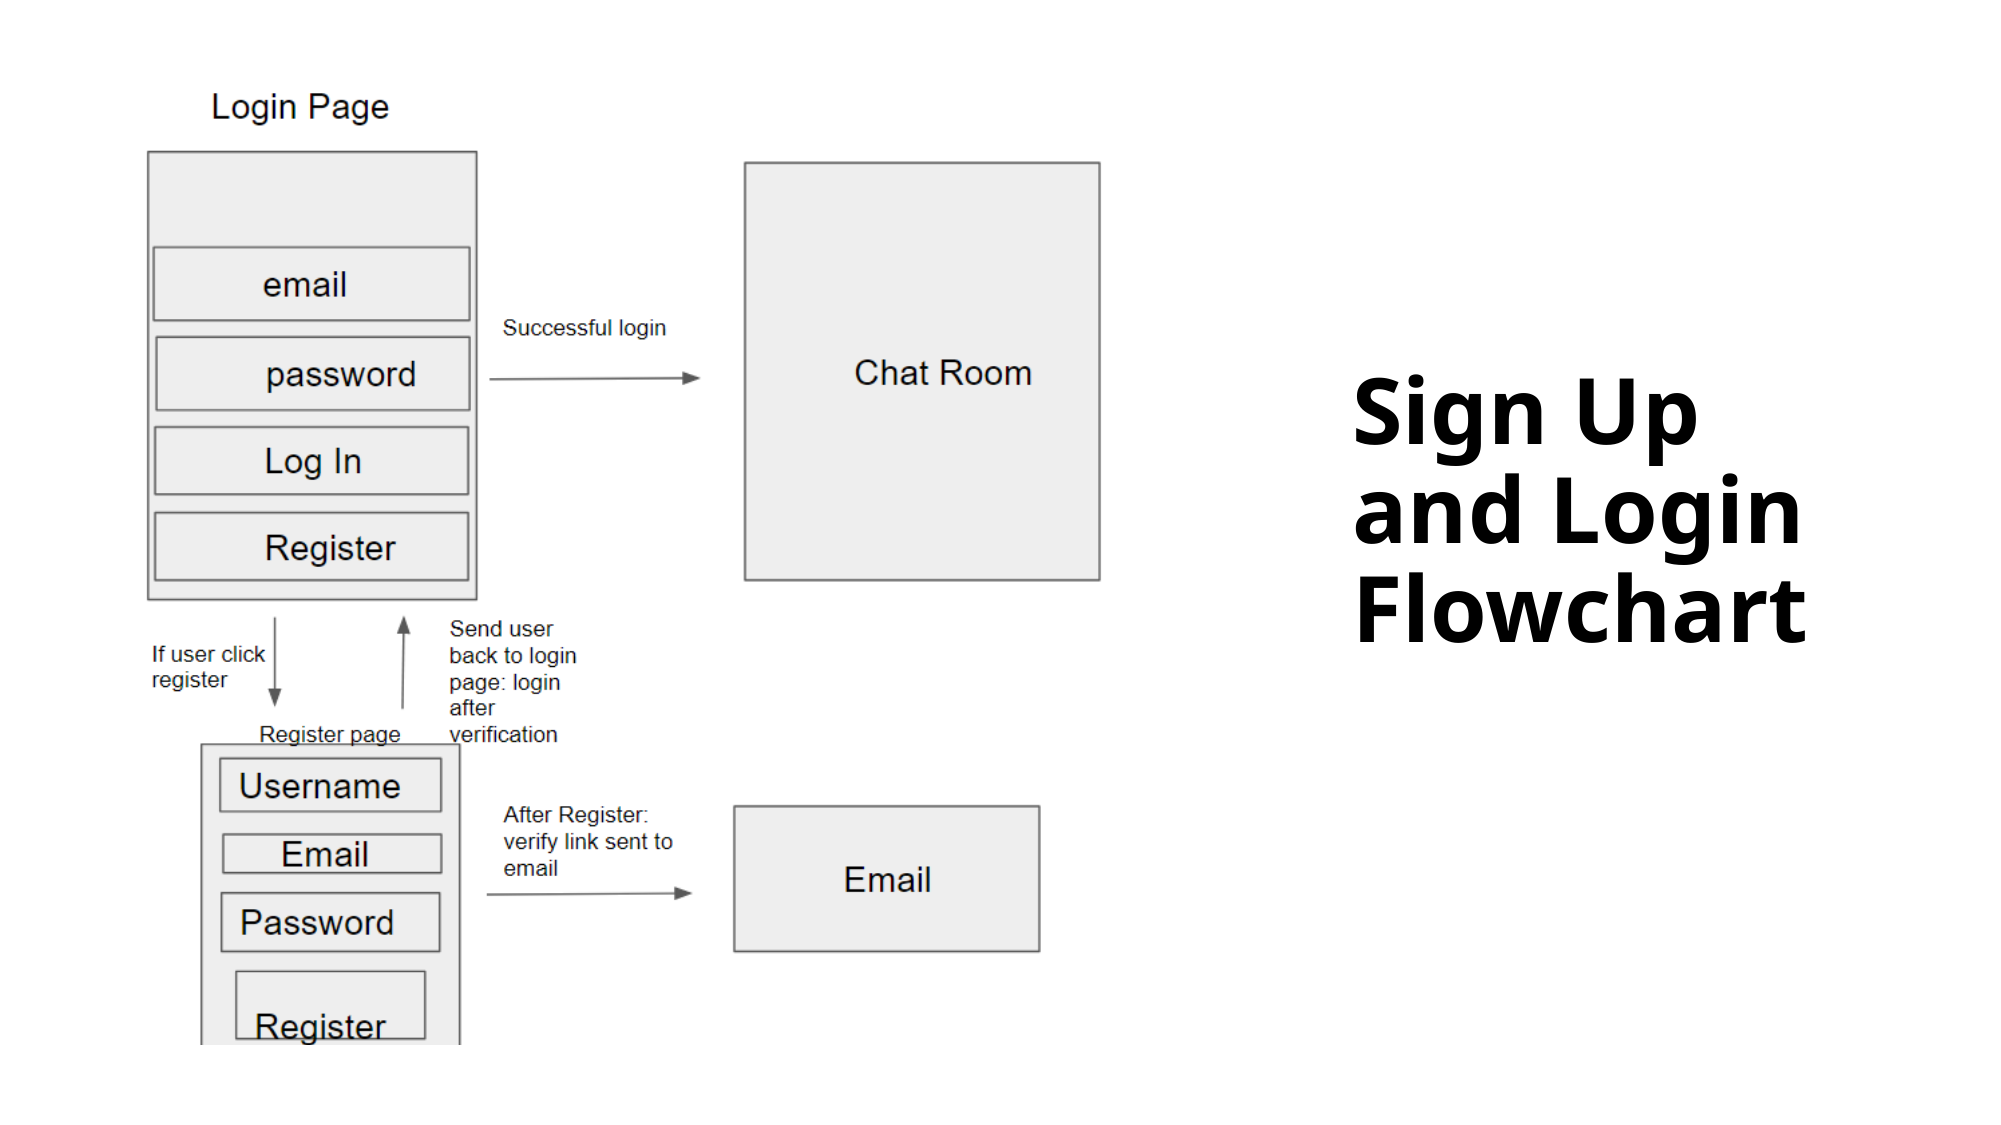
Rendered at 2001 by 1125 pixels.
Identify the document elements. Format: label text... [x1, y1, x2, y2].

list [99, 68, 1172, 1045]
title Sign Up and Login Flowchart [1337, 59, 1901, 968]
